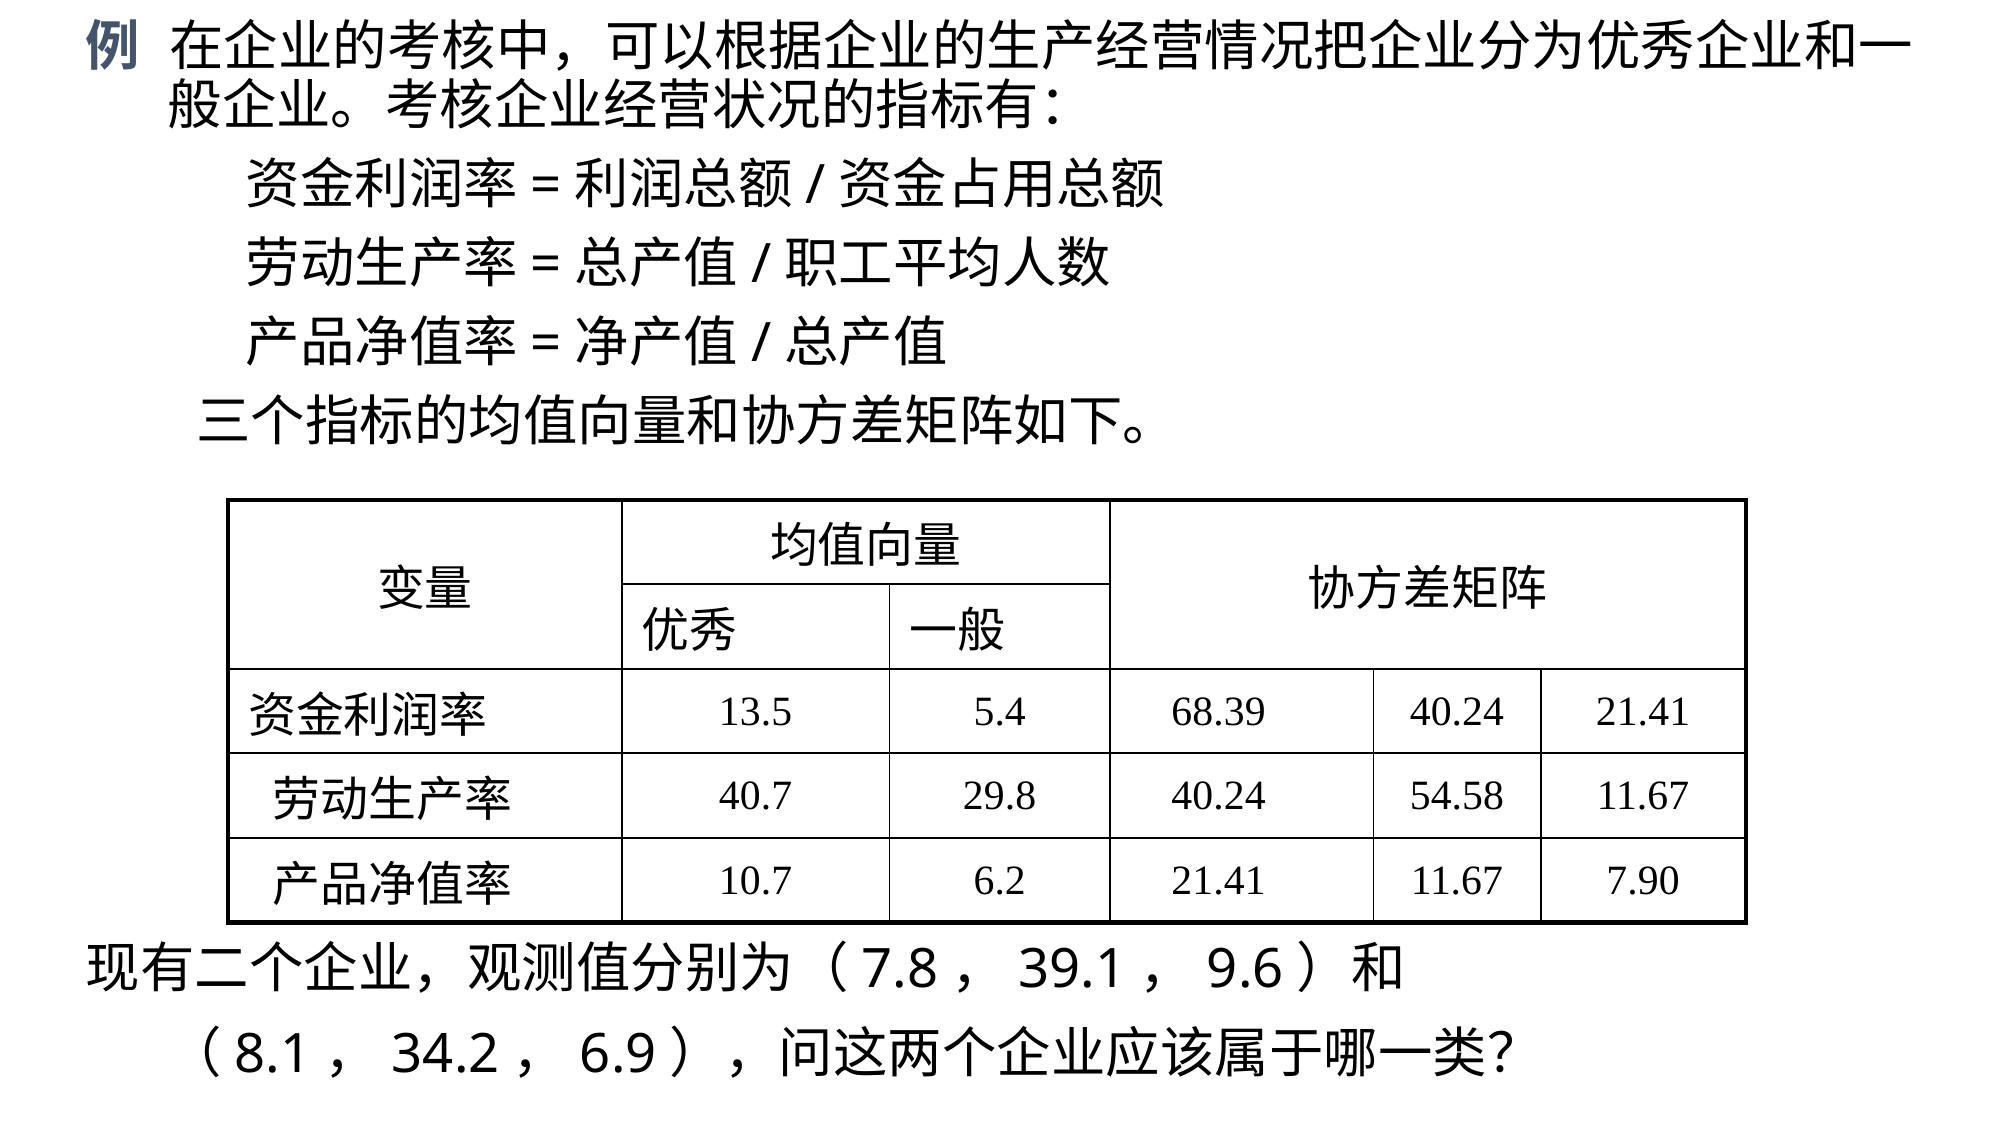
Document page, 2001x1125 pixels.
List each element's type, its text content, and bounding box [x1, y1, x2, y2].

table_cell 11.67 [1542, 754, 1744, 837]
table_cell 68.39 [1111, 670, 1328, 752]
table_cell 10.7 [623, 839, 889, 920]
table_cell 29.8 [890, 754, 1109, 837]
table_cell 13.5 [623, 670, 889, 752]
table_header 变量 [230, 502, 621, 668]
table_cell 6.2 [890, 839, 1109, 920]
table_cell 40.7 [623, 754, 889, 837]
table_cell 54.58 [1374, 754, 1540, 837]
table_cell 劳动生产率 [230, 754, 621, 837]
table_cell 21.41 [1111, 839, 1328, 920]
table_cell 21.41 [1542, 670, 1744, 752]
table_header 协方差矩阵 [1111, 502, 1744, 668]
list 例 在企业的考核中，可以根据企业的生产经营情况把企业分为优秀企业和一般企业。考核企业经营状况的指标有： 资金利润率=利润总额/资金占用总额 劳动生产率=总产值/职工平均人数 产品净值率=净产值/总产值 三个指标的均值向量和协方差矩阵如下。 现有二个企业，观测值分别为（7.8，39.1，9.6）和（8.1，34.2，6.9），问这两个企业应该属于哪一类？ [70, 11, 1961, 1094]
table_cell 40.24 [1111, 754, 1328, 837]
table_cell [1328, 839, 1373, 920]
table_cell 5.4 [890, 670, 1109, 752]
table_cell [1328, 754, 1373, 837]
table_cell [1328, 670, 1373, 752]
table_cell 资金利润率 [230, 670, 621, 752]
table_cell 产品净值率 [230, 839, 621, 920]
table_cell 7.90 [1542, 839, 1744, 920]
table_cell 优秀 [623, 585, 889, 668]
table_header 均值向量 [623, 502, 1109, 583]
table_cell 40.24 [1374, 670, 1540, 752]
table_cell 11.67 [1374, 839, 1540, 920]
table_cell 一般 [890, 585, 1109, 668]
